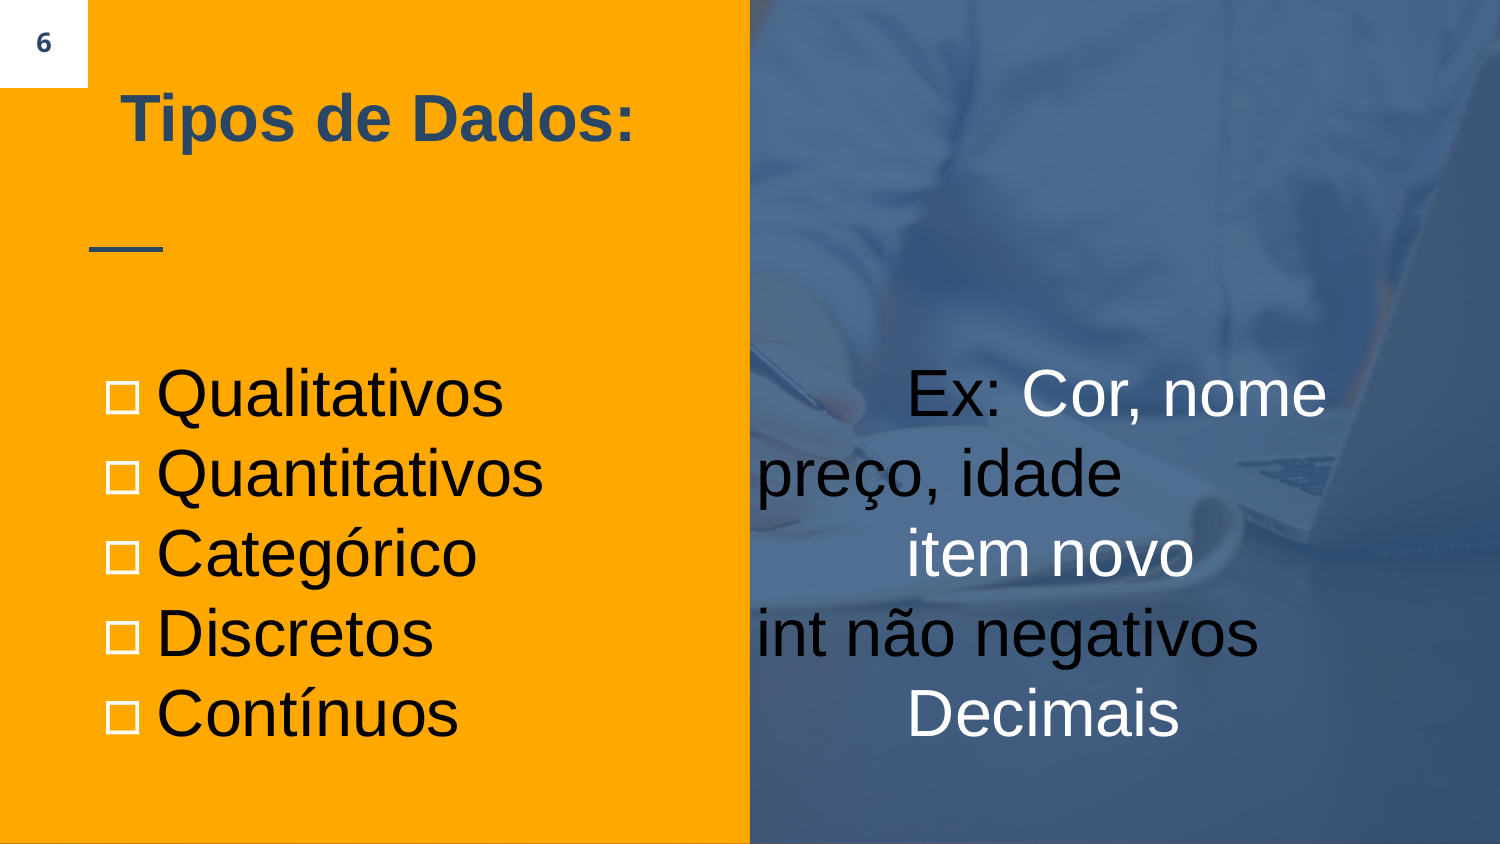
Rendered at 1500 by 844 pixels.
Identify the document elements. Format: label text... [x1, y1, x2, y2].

slide_number 6 [0, 0, 89, 88]
title Tipos de Dados: [105, 43, 711, 171]
list Qualitativos Ex: Cor, nome Quantitativos preço, idade Categórico item novo Discretos int não negativos Contínuos Decimais [66, 335, 1355, 800]
